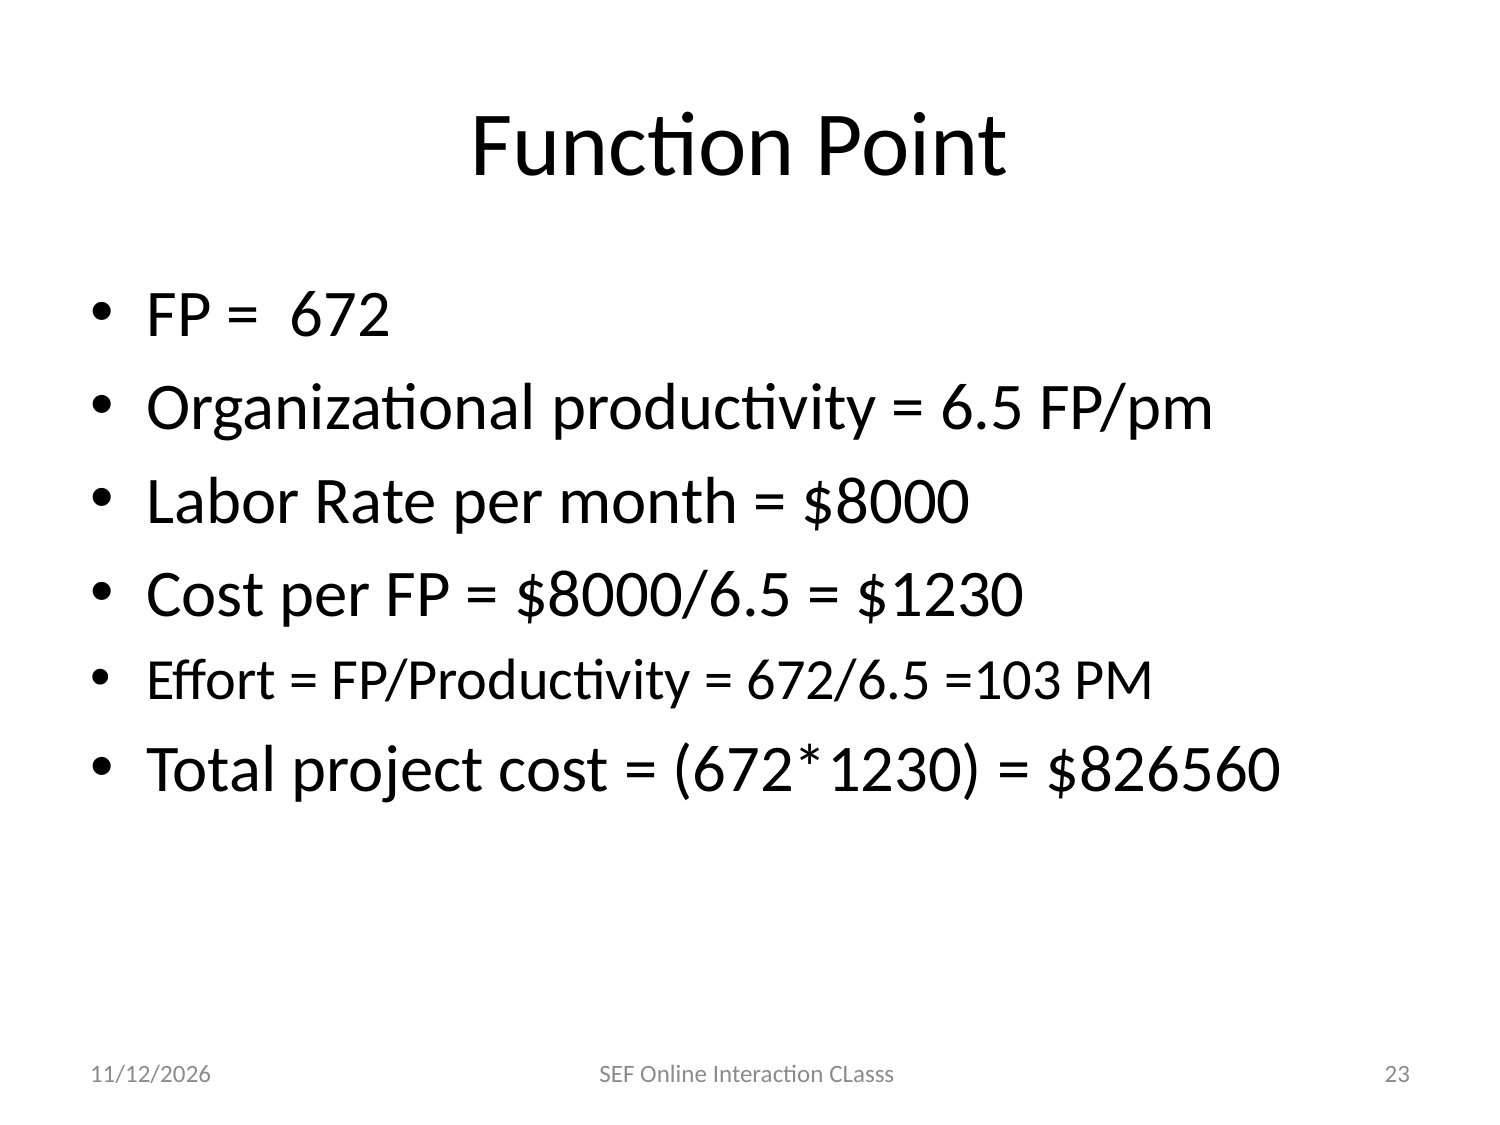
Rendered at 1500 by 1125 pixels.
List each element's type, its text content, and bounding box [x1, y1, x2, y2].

slide_number 23 [1074, 1042, 1425, 1103]
list FP = 672 Organizational productivity = 6.5 FP/pm Labor Rate per month = $8000 Cost per FP = $8000/6.5 = $1230 Effort = FP/Productivity = 672/6.5 =103 PM Total project cost = (672*1230) = $826560 [75, 262, 1425, 1005]
title Function Point [75, 45, 1425, 233]
footer SEF Online Interaction CLasss [512, 1042, 988, 1103]
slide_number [75, 1042, 425, 1103]
